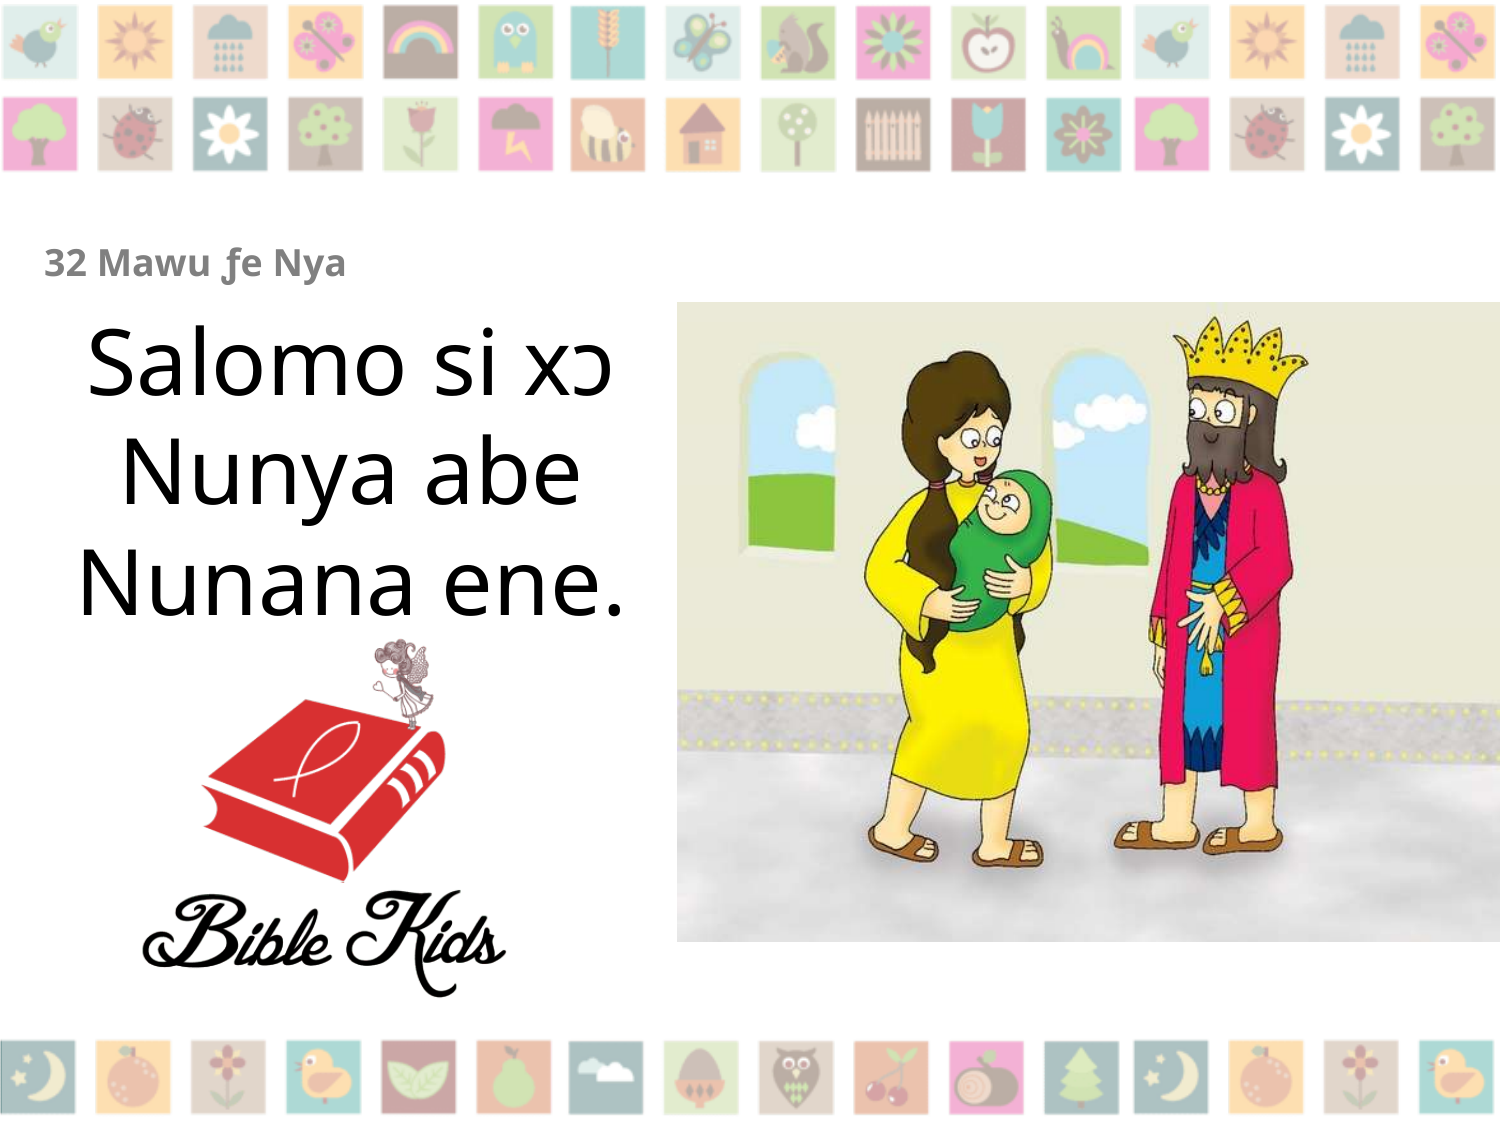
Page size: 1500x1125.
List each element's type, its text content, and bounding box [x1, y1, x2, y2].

text_box 32 Mawu ƒe Nya [29, 231, 514, 292]
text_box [0, 3, 1500, 181]
text_box Salomo si xɔ Nunya abe Nunana ene. [28, 296, 674, 641]
picture [117, 600, 544, 1027]
picture [677, 302, 1500, 942]
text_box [0, 1028, 1500, 1118]
